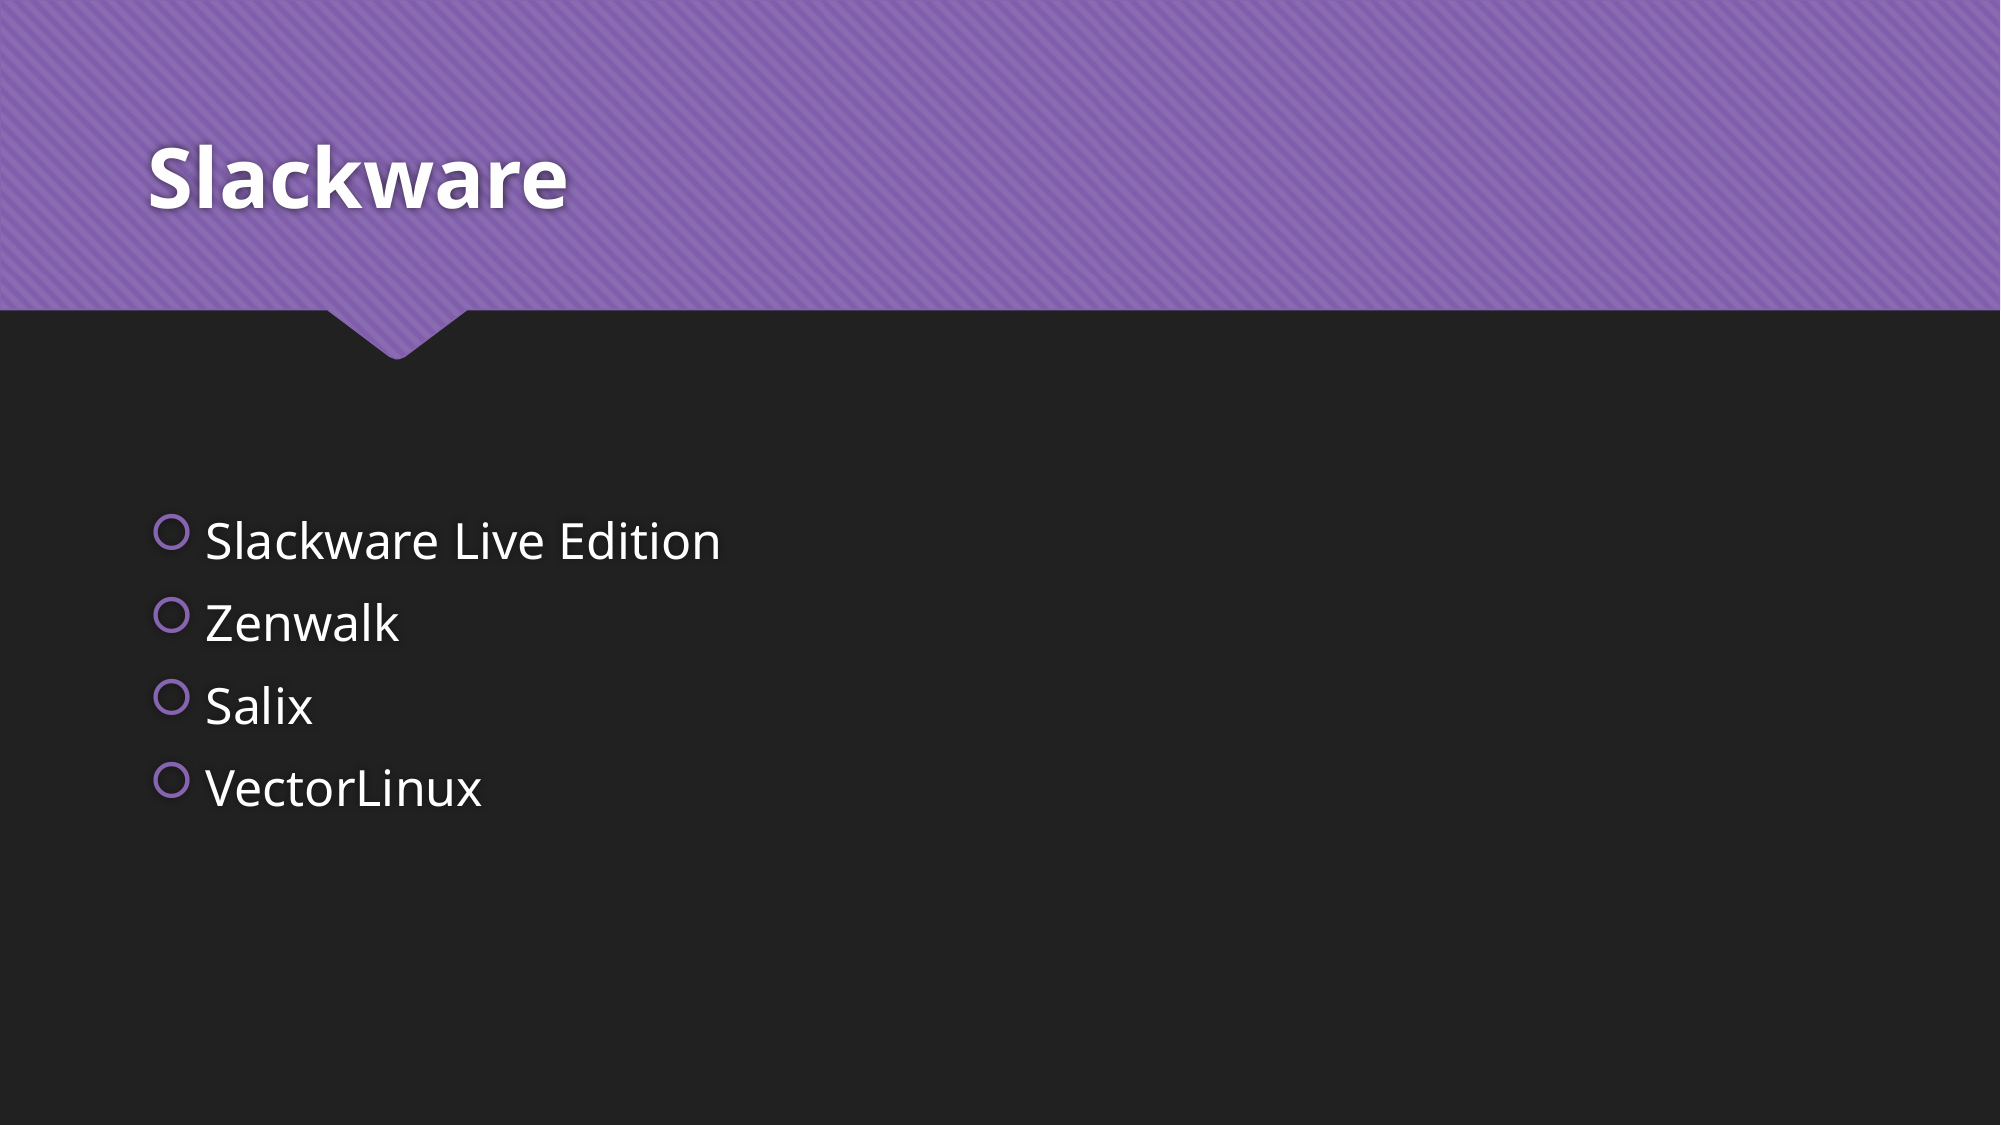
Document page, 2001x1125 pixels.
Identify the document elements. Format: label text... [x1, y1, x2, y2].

title Slackware [132, 73, 1868, 233]
list Slackware Live Edition Zenwalk Salix VectorLinux [134, 364, 1866, 962]
